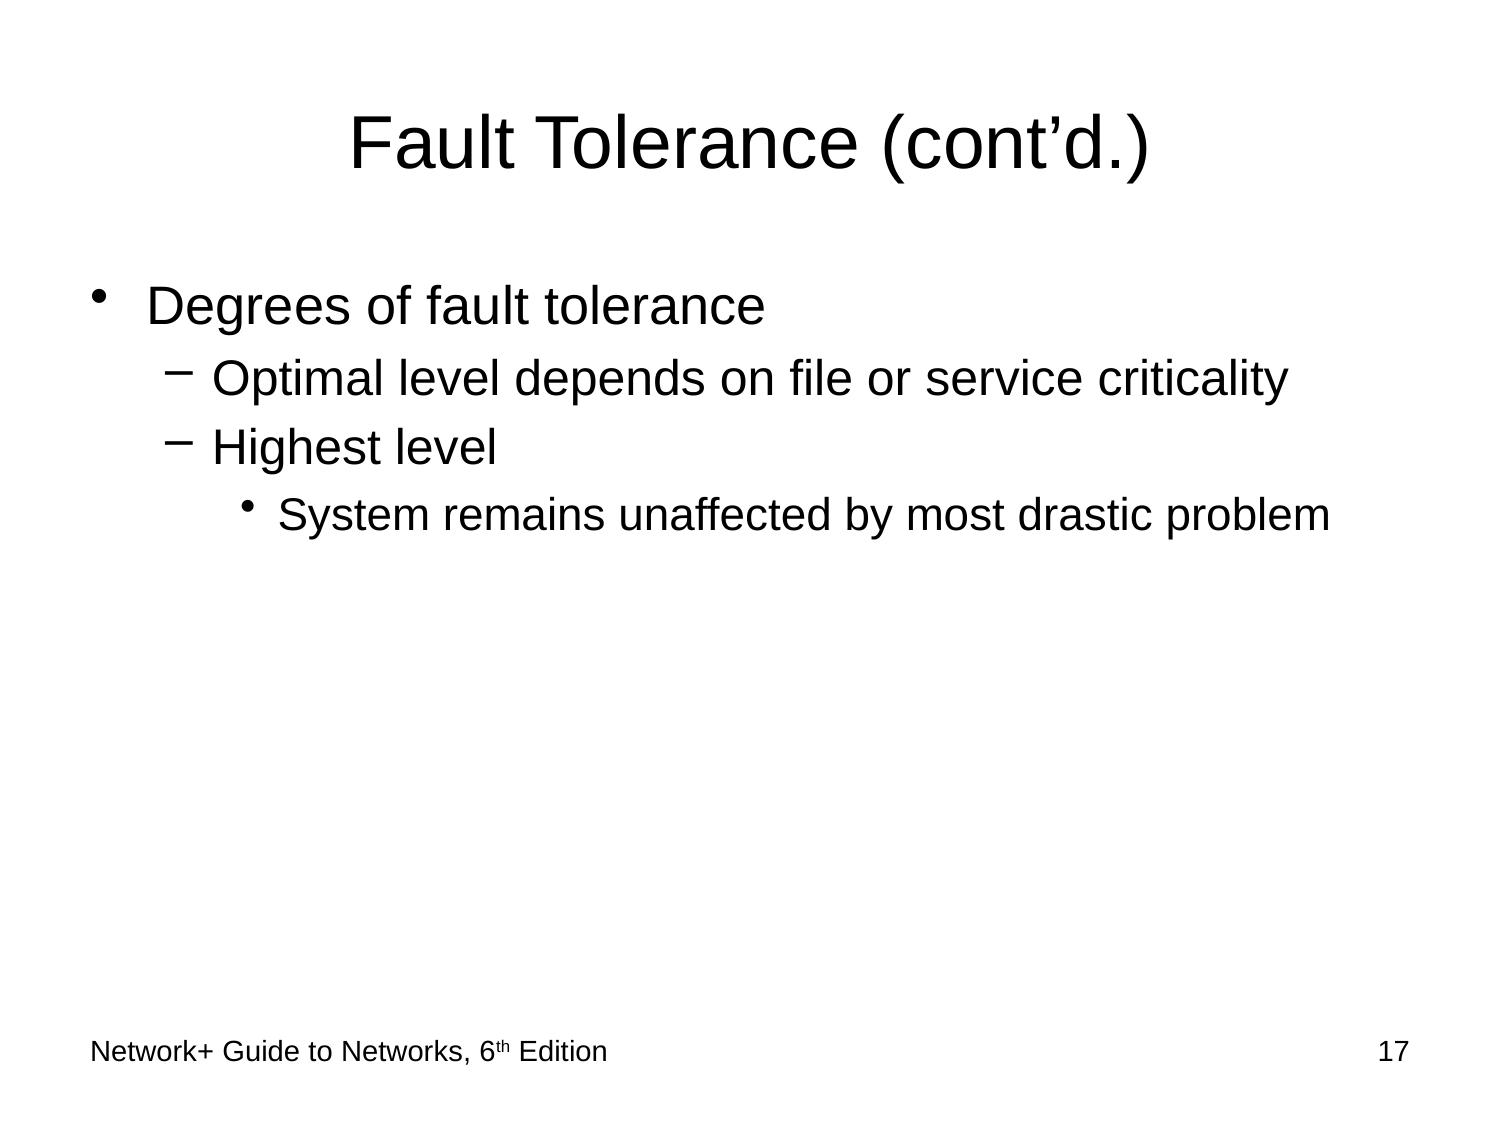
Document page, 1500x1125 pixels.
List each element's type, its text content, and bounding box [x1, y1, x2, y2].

list Degrees of fault tolerance Optimal level depends on file or service criticality Highest level System remains unaffected by most drastic problem [75, 262, 1425, 1005]
slide_number 17 [1074, 1024, 1426, 1103]
title Fault Tolerance (cont’d.) [75, 45, 1425, 233]
footer Network+ Guide to Networks, 6th Edition [74, 1024, 988, 1103]
